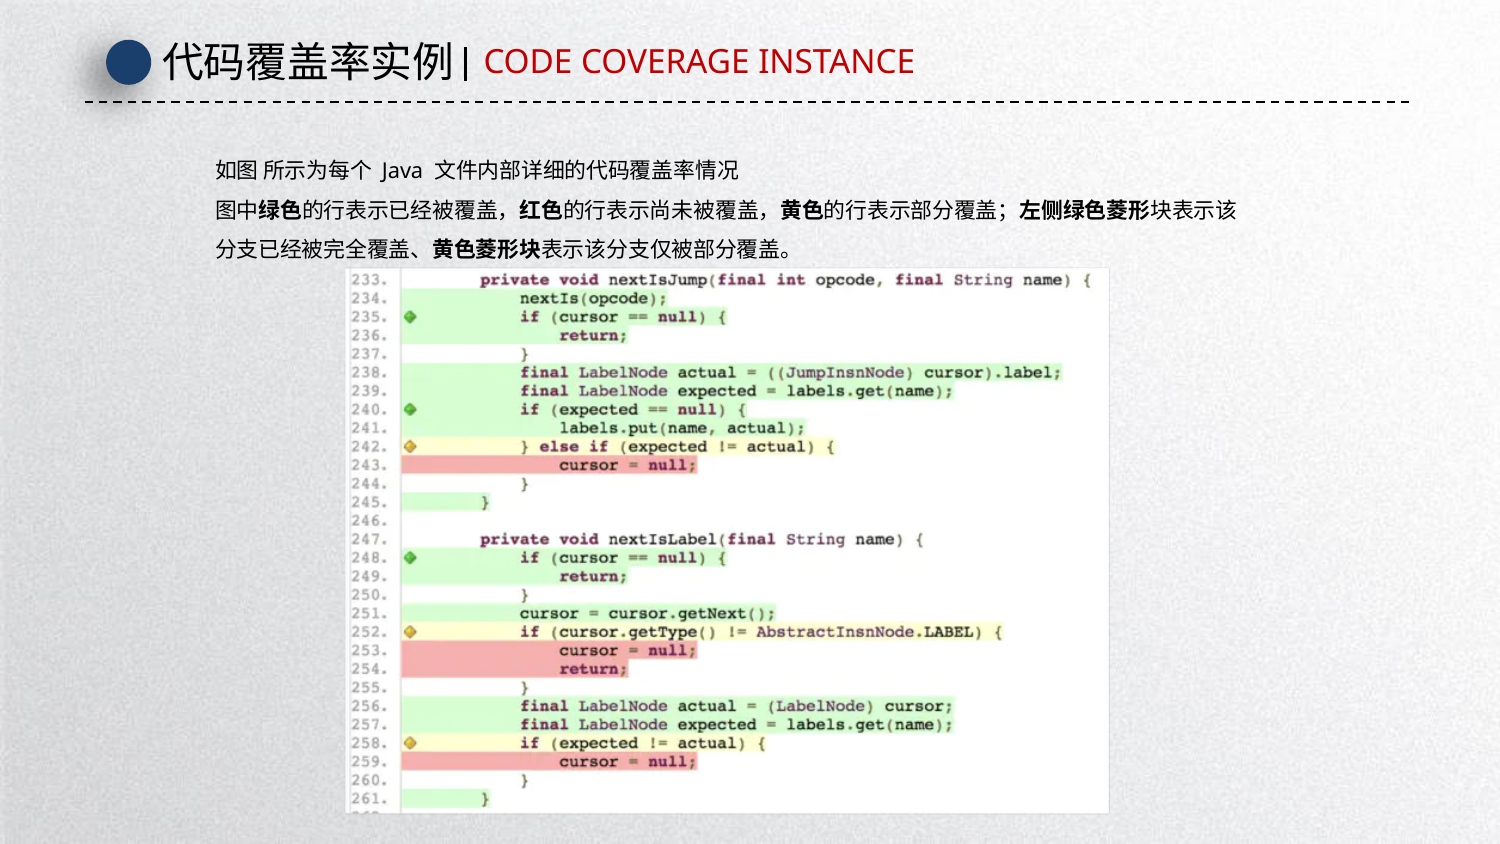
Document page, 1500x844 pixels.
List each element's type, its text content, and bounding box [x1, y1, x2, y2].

text_box CODE COVERAGE INSTANCE [468, 32, 931, 88]
text_box [104, 37, 147, 87]
text_box 代码覆盖率实例 [147, 27, 470, 93]
text_box 如图 所示为每个 Java 文件内部详细的代码覆盖率情况 图中绿色的行表示已经被覆盖，红色的行表示尚未被覆盖，黄色的行表示部分覆盖；左侧绿色菱形块表示该分支已经被完全覆盖、黄色菱形块表示该分支仅被部分覆盖。 [200, 136, 1257, 237]
picture [0, 0, 1500, 844]
